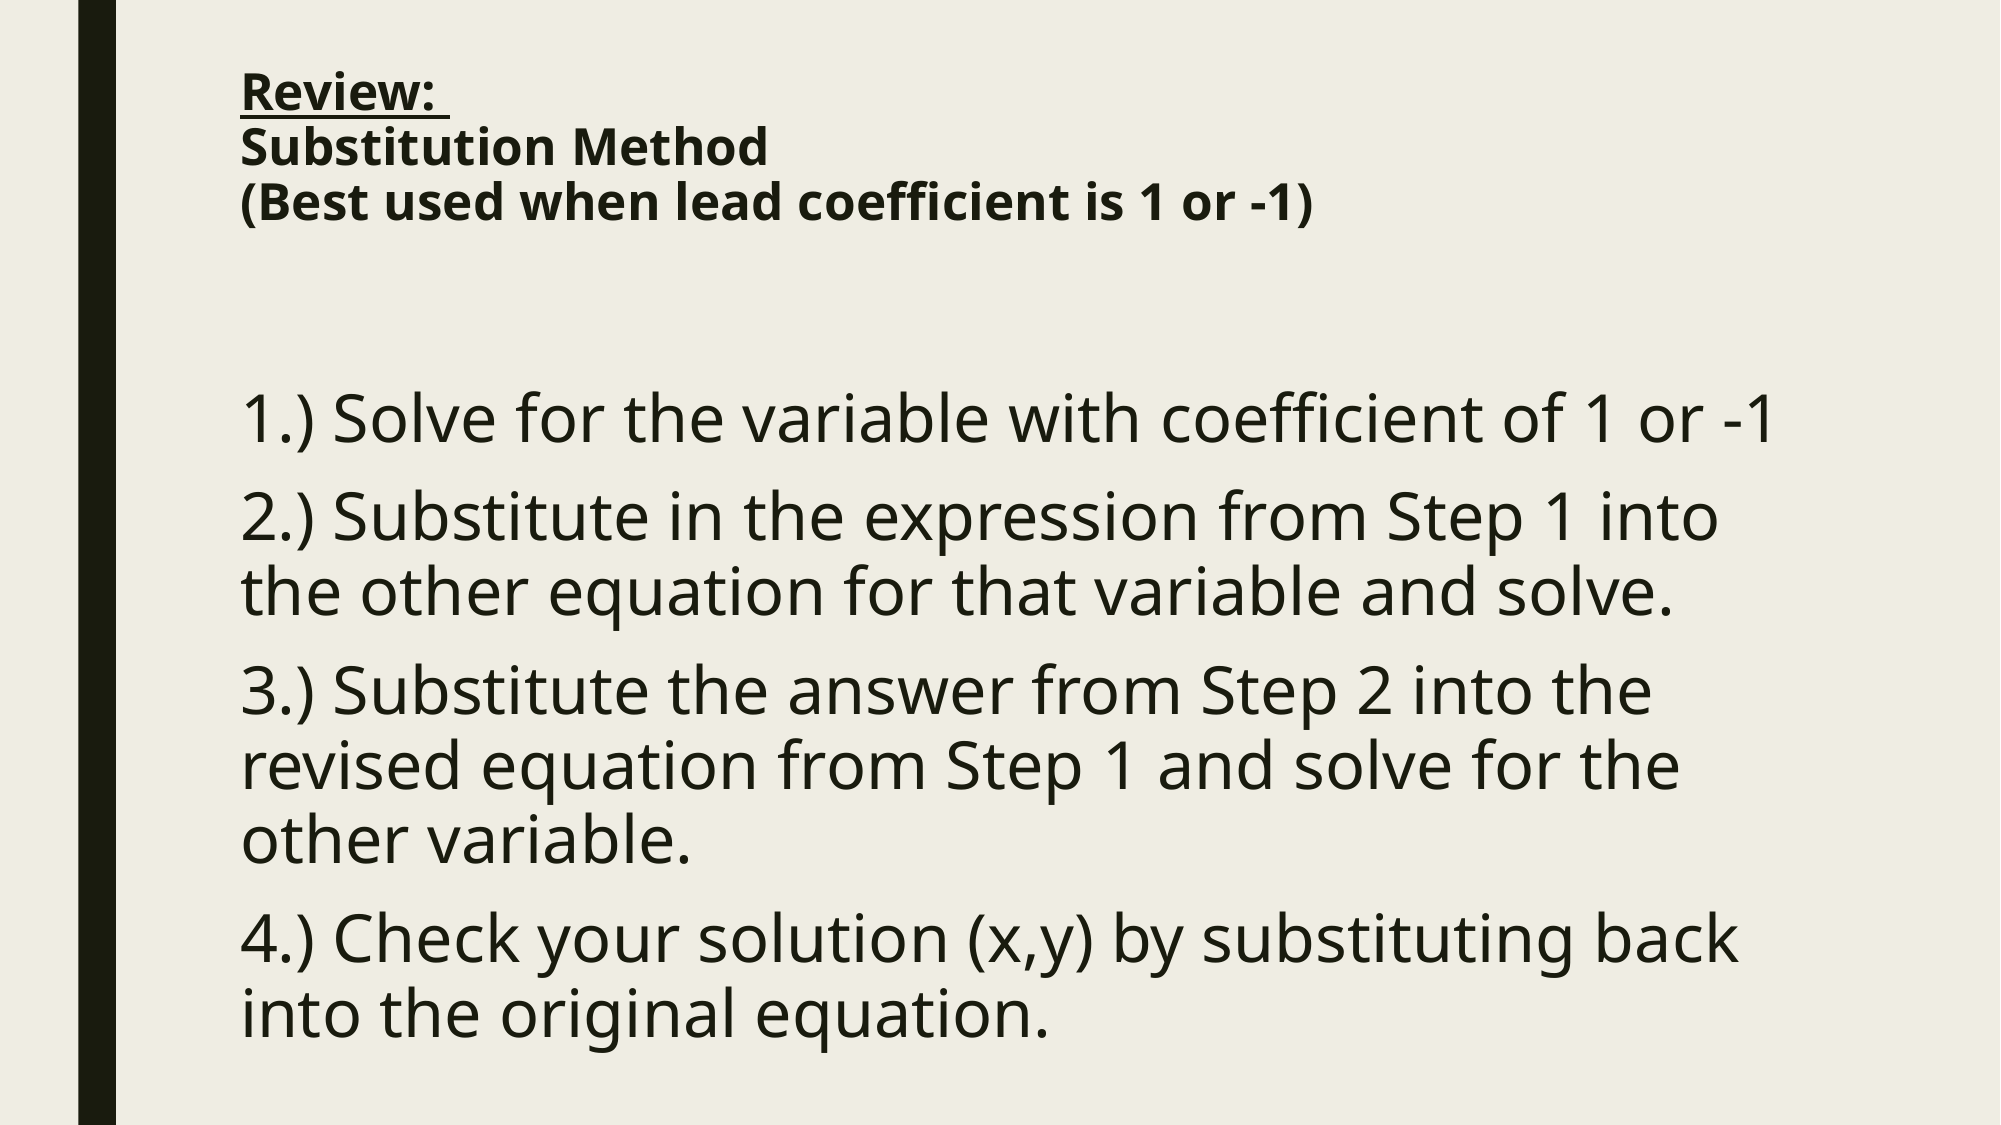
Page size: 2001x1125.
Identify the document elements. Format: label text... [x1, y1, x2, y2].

list 1.) Solve for the variable with coefficient of 1 or -1 2.) Substitute in the expression from Step 1 into the other equation for that variable and solve. 3.) Substitute the answer from Step 2 into the revised equation from Step 1 and solve for the other variable. 4.) Check your solution (x,y) by substituting back into the original equation. [225, 375, 1800, 1125]
title Review: Substitution Method (Best used when lead coefficient is 1 or -1) [225, 59, 1800, 304]
